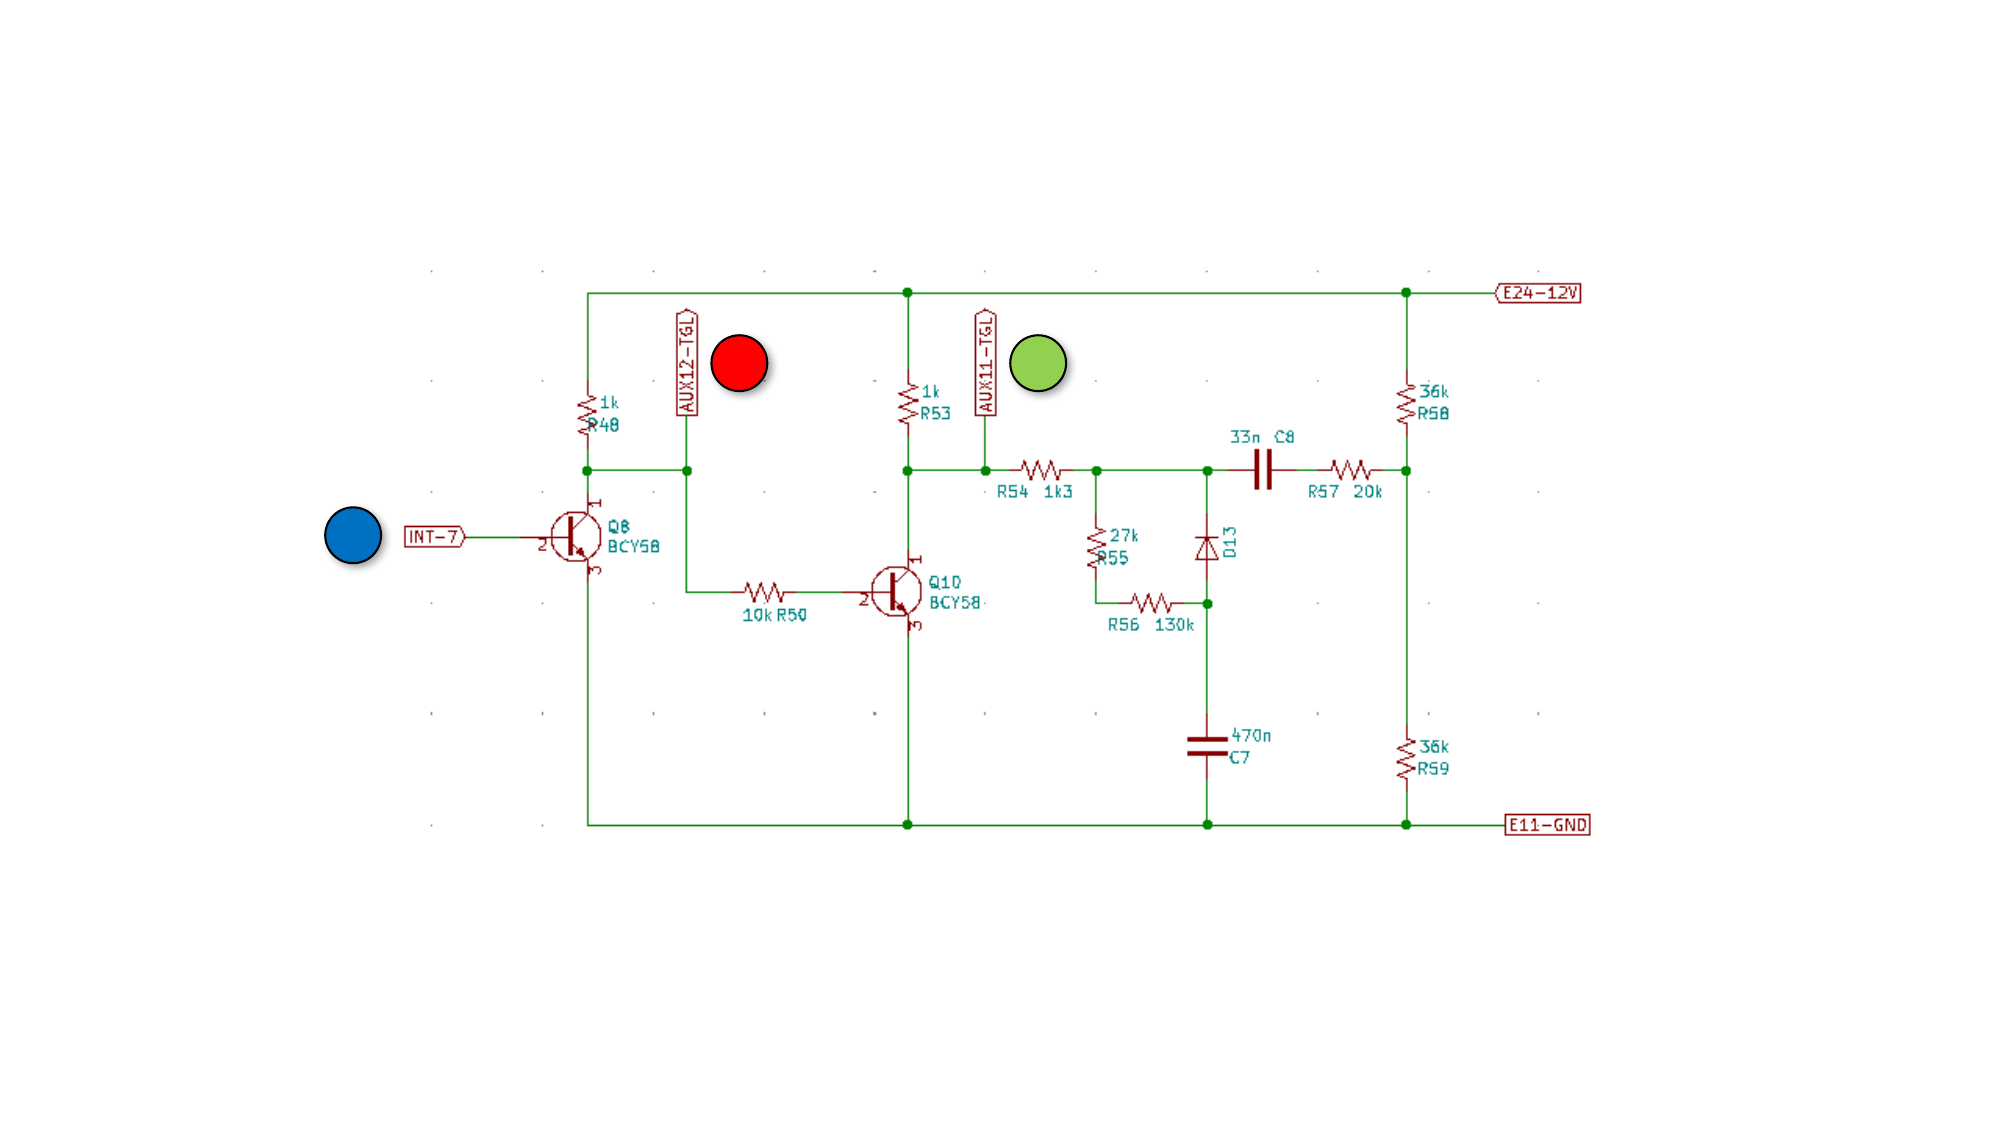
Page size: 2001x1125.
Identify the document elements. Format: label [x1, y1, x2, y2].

picture [381, 263, 1619, 861]
text_box [324, 506, 381, 565]
